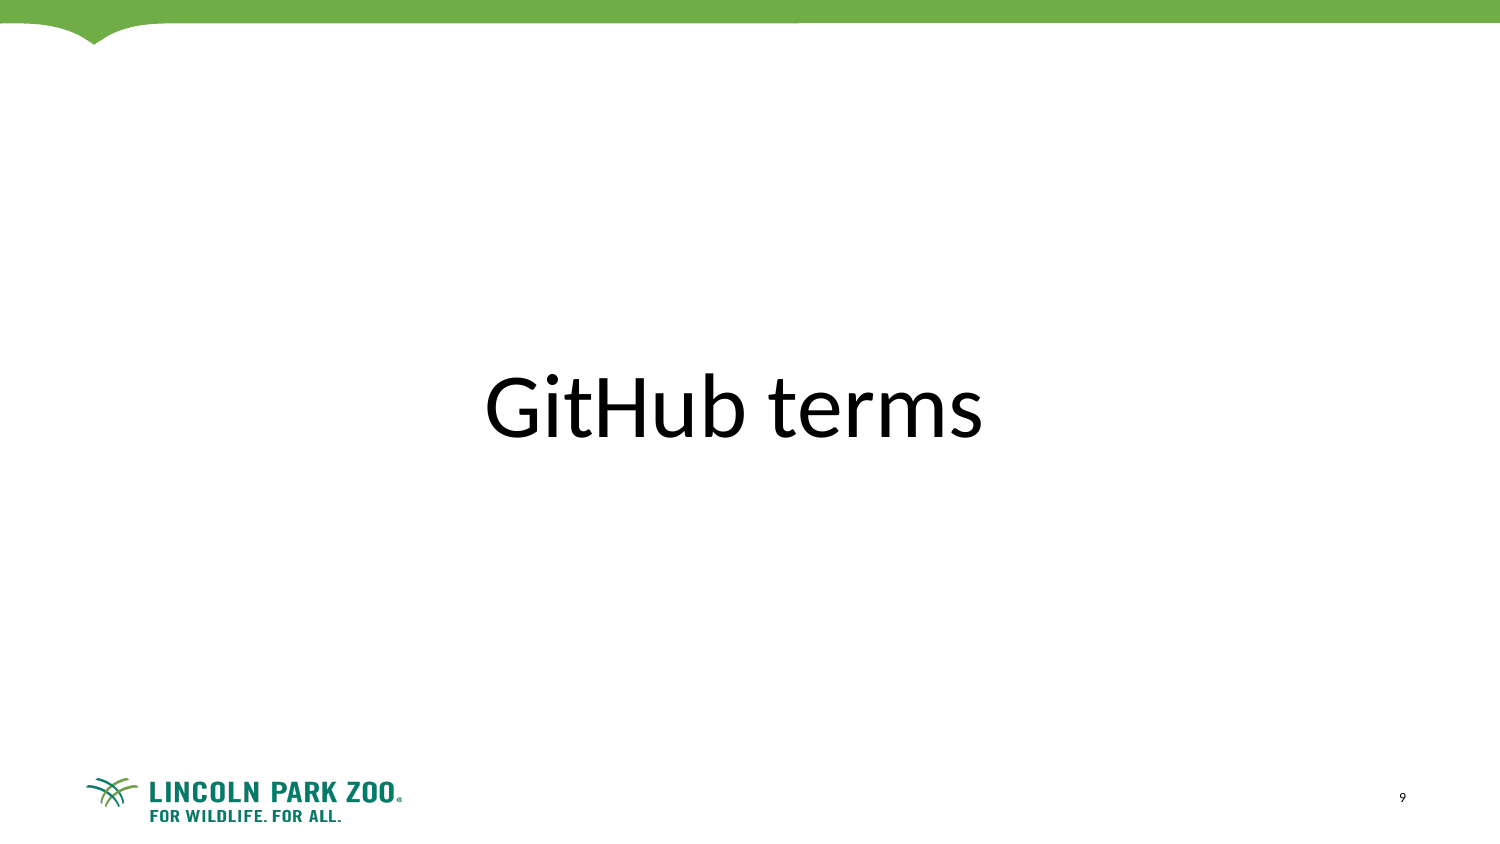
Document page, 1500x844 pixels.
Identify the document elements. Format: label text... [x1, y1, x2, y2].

title GitHub terms [469, 326, 1012, 490]
picture [85, 778, 402, 822]
